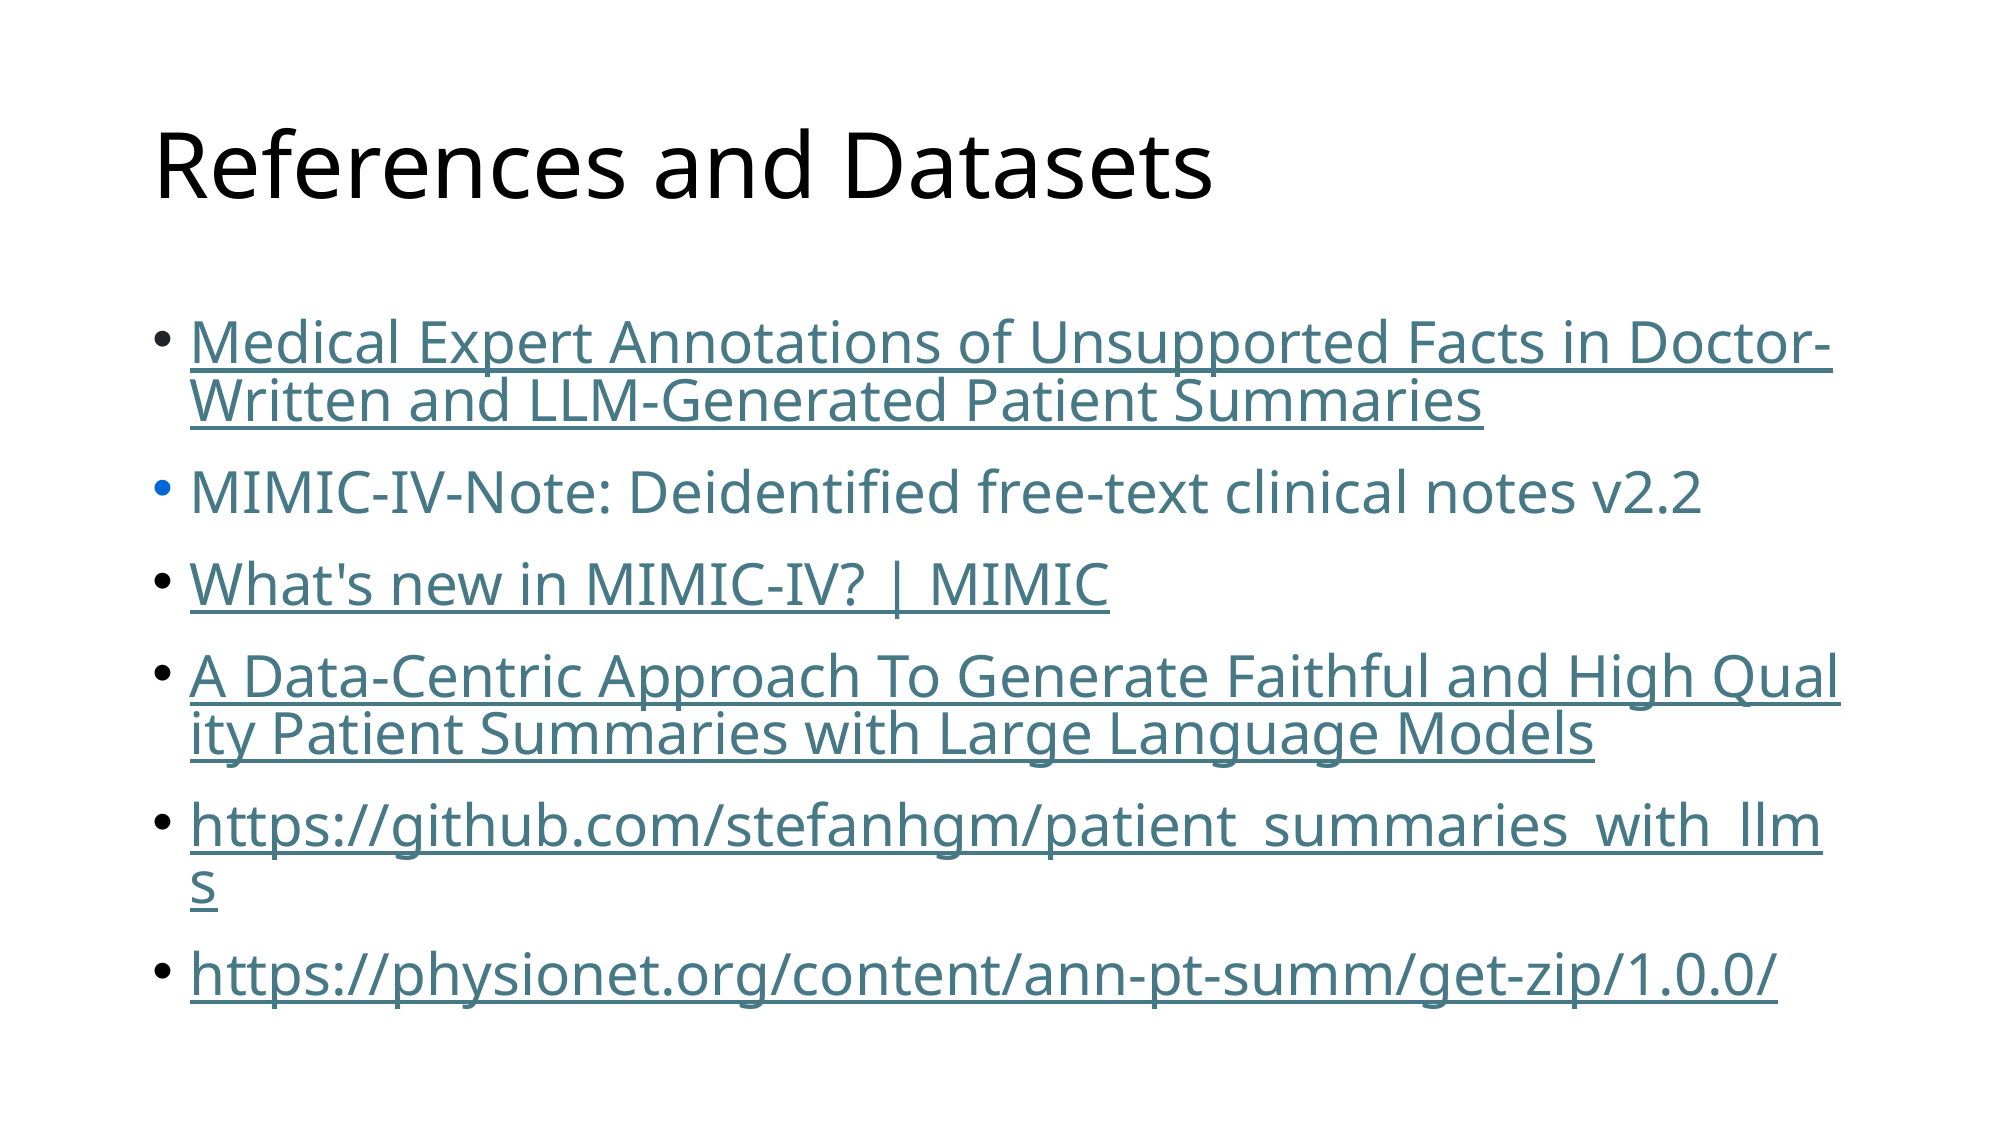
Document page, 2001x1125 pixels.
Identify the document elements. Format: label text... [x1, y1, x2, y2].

list Medical Expert Annotations of Unsupported Facts in Doctor-Written and LLM-Generated Patient Summaries MIMIC-IV-Note: Deidentified free-text clinical notes v2.2 What's new in MIMIC-IV? | MIMIC A Data-Centric Approach To Generate Faithful and High Quality Patient Summaries with Large Language Models https://github.com/stefanhgm/patient_summaries_with_llms https://physionet.org/content/ann-pt-summ/get-zip/1.0.0/ [137, 299, 1863, 1014]
title References and Datasets [137, 59, 1863, 278]
